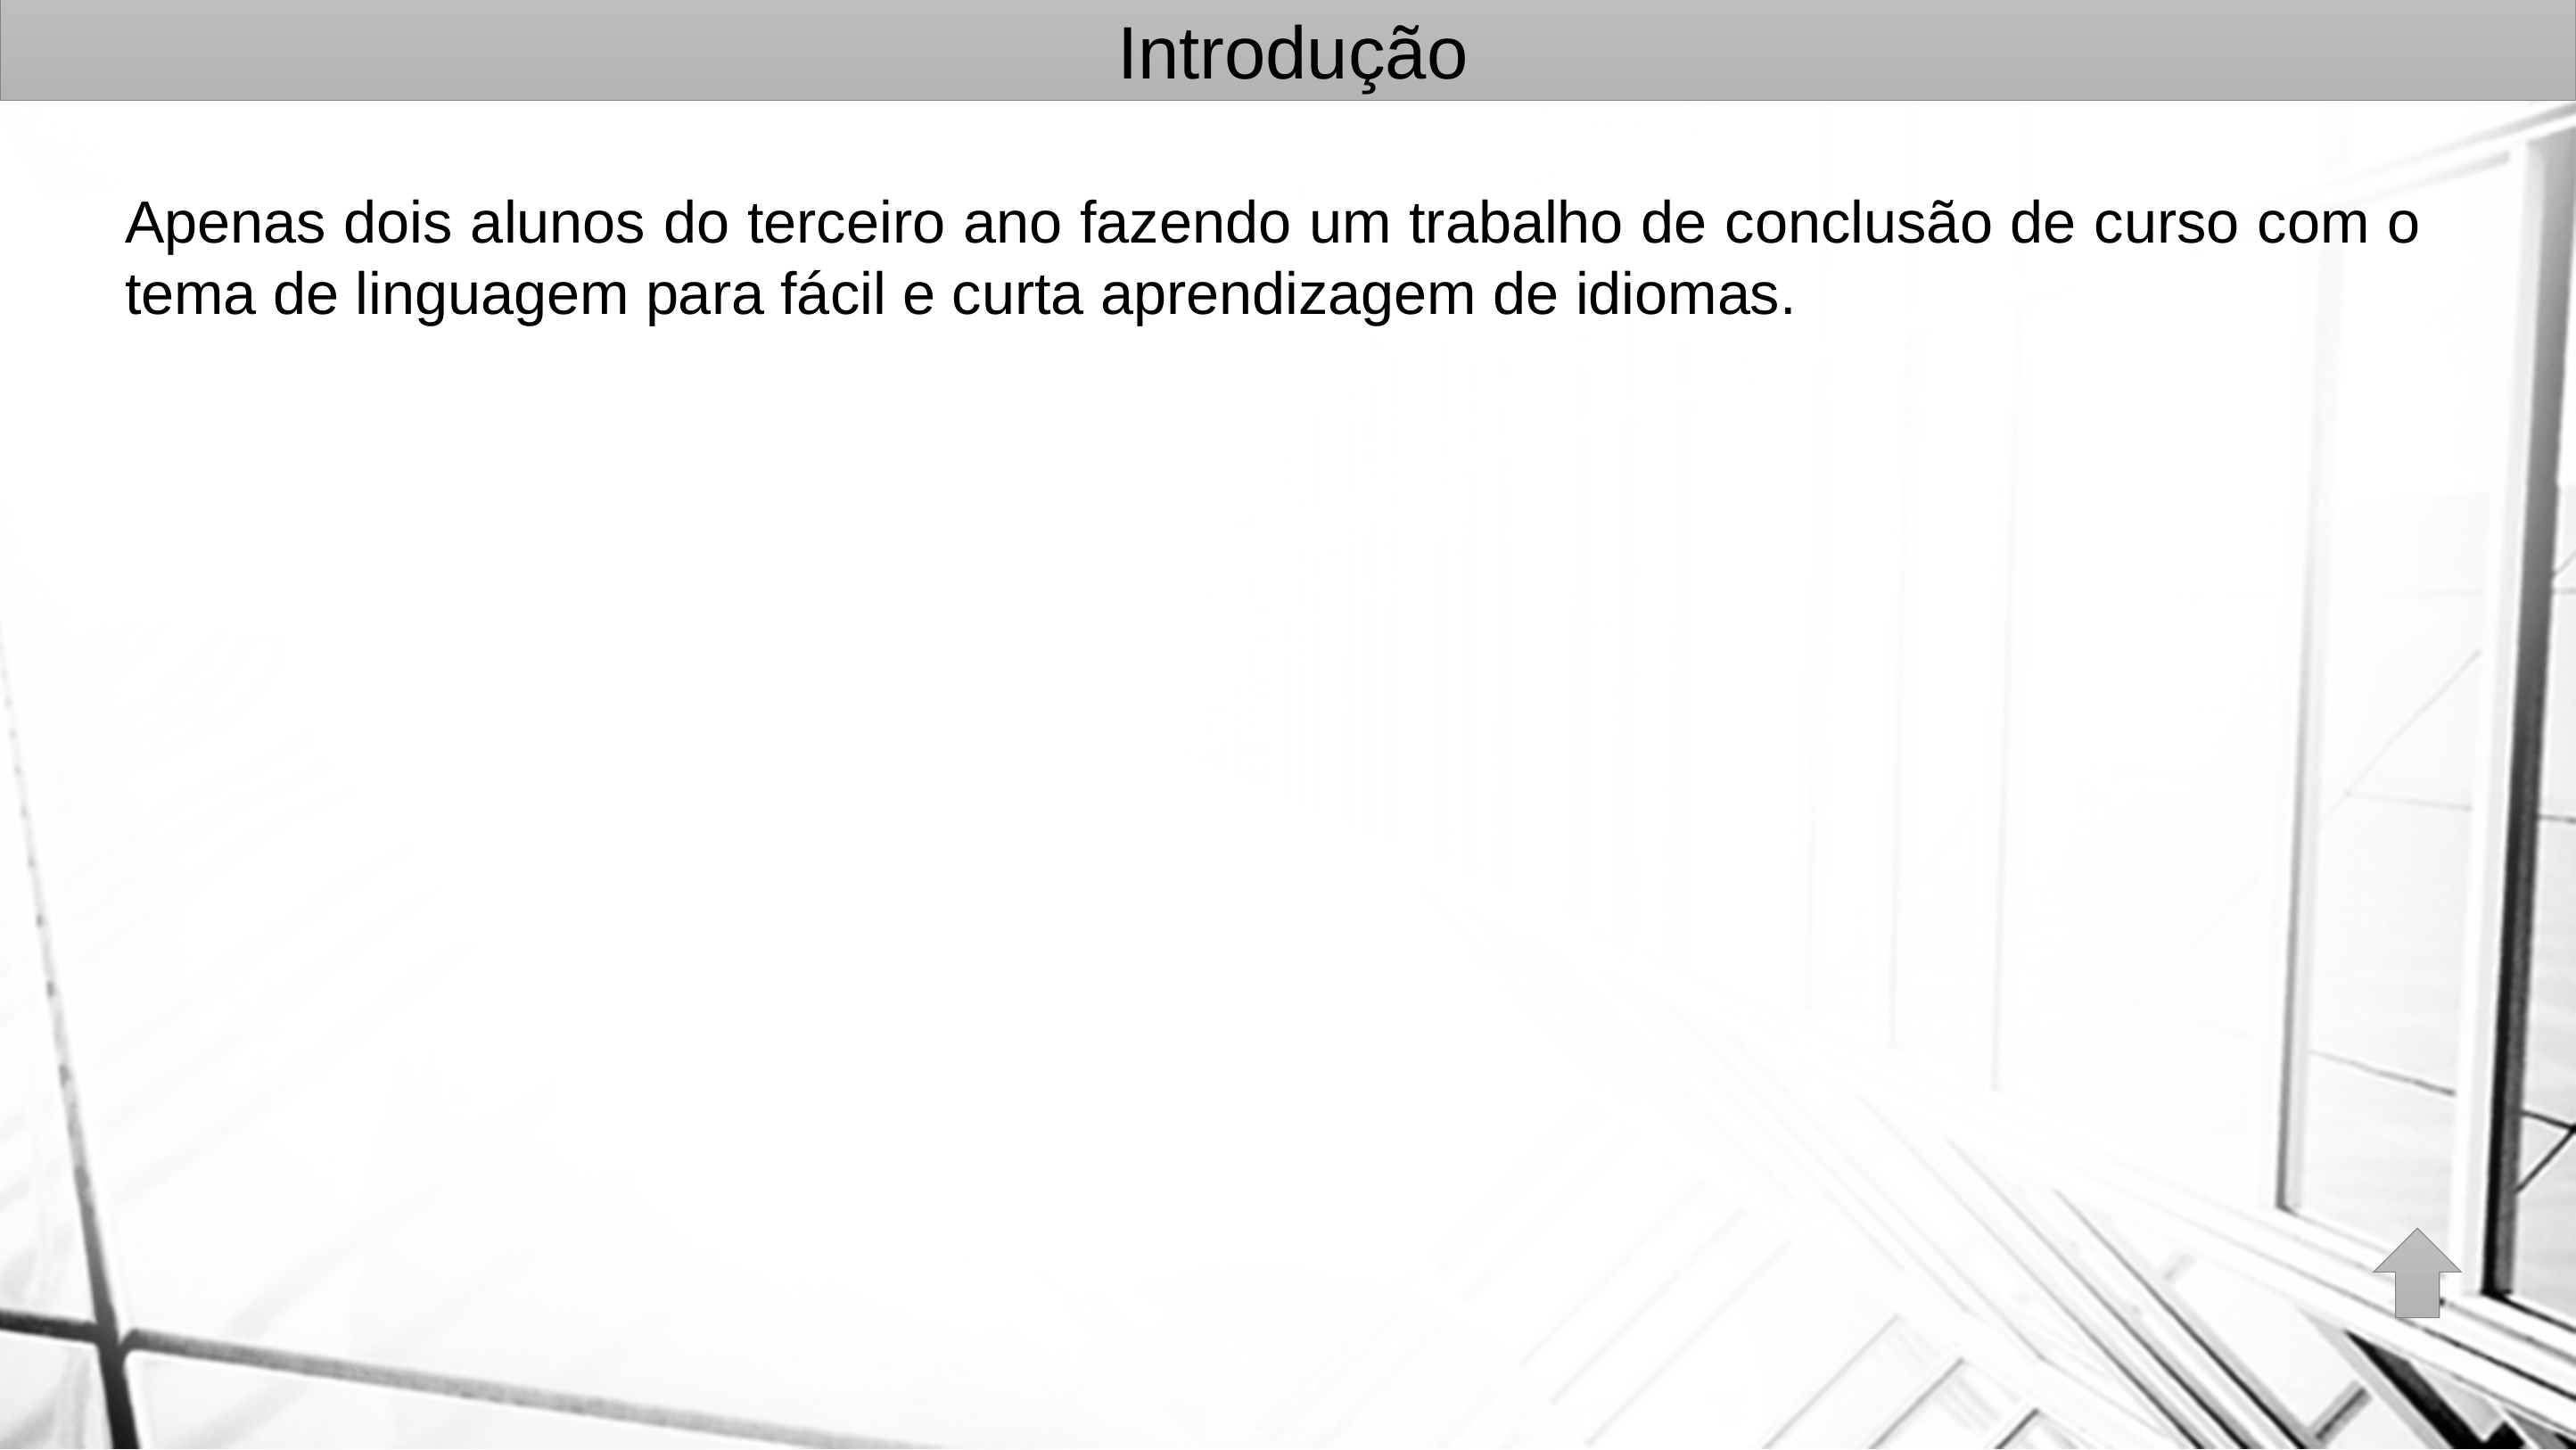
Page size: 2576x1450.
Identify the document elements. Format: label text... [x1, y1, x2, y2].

text_box Apenas dois alunos do terceiro ano fazendo um trabalho de conclusão de curso com o tema de linguagem para fácil e curta aprendizagem de idiomas. [102, 177, 2436, 1068]
picture [0, 101, 2576, 1449]
text_box [2372, 1227, 2463, 1319]
text_box Introdução [0, 0, 2576, 101]
